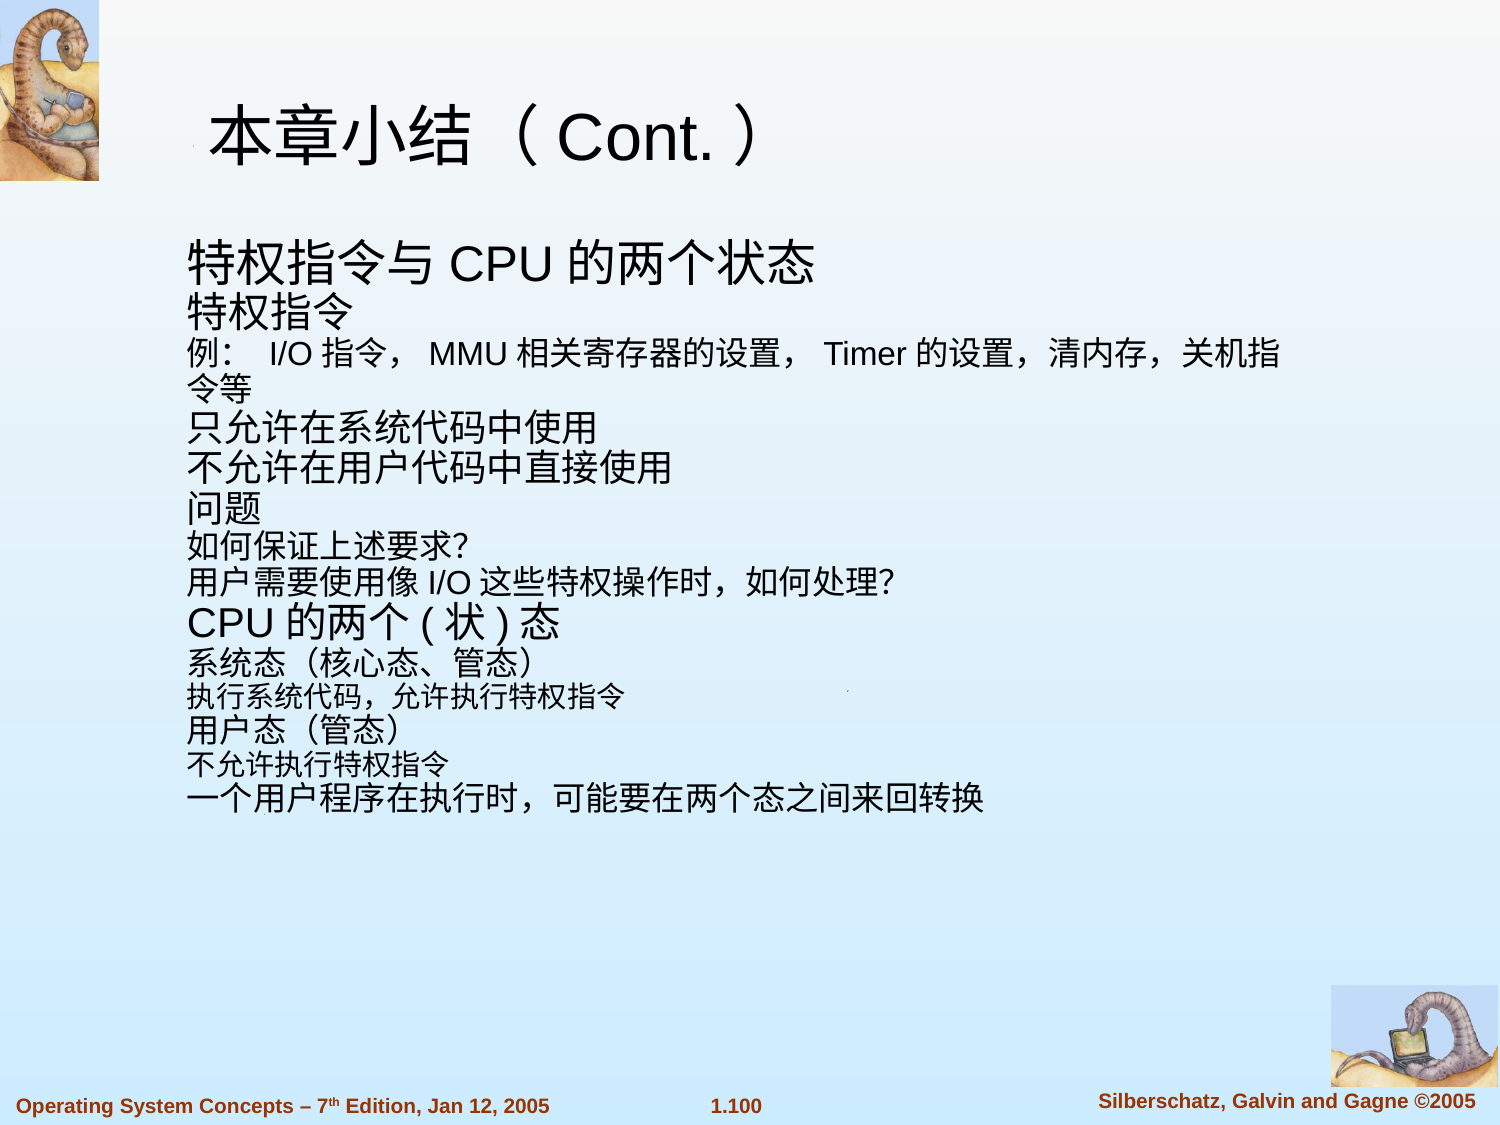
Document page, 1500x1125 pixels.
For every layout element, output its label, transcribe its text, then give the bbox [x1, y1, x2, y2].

picture [1331, 985, 1498, 1087]
title 本章小结（Cont.） [192, 42, 1468, 182]
picture [0, 0, 99, 181]
list 特权指令与CPU的两个状态 特权指令 例： I/O指令，MMU相关寄存器的设置，Timer的设置，清内存，关机指令等 只允许在系统代码中使用 不允许在用户代码中直接使用 问题 如何保证上述要求？ 用户需要使用像I/O这些特权操作时，如何处理？ CPU的两个(状)态 系统态（核心态、管态） 执行系统代码，允许执行特权指令 用户态（管态） 不允许执行特权指令 一个用户程序在执行时，可能要在两个态之间来回转换 [171, 230, 1325, 1011]
